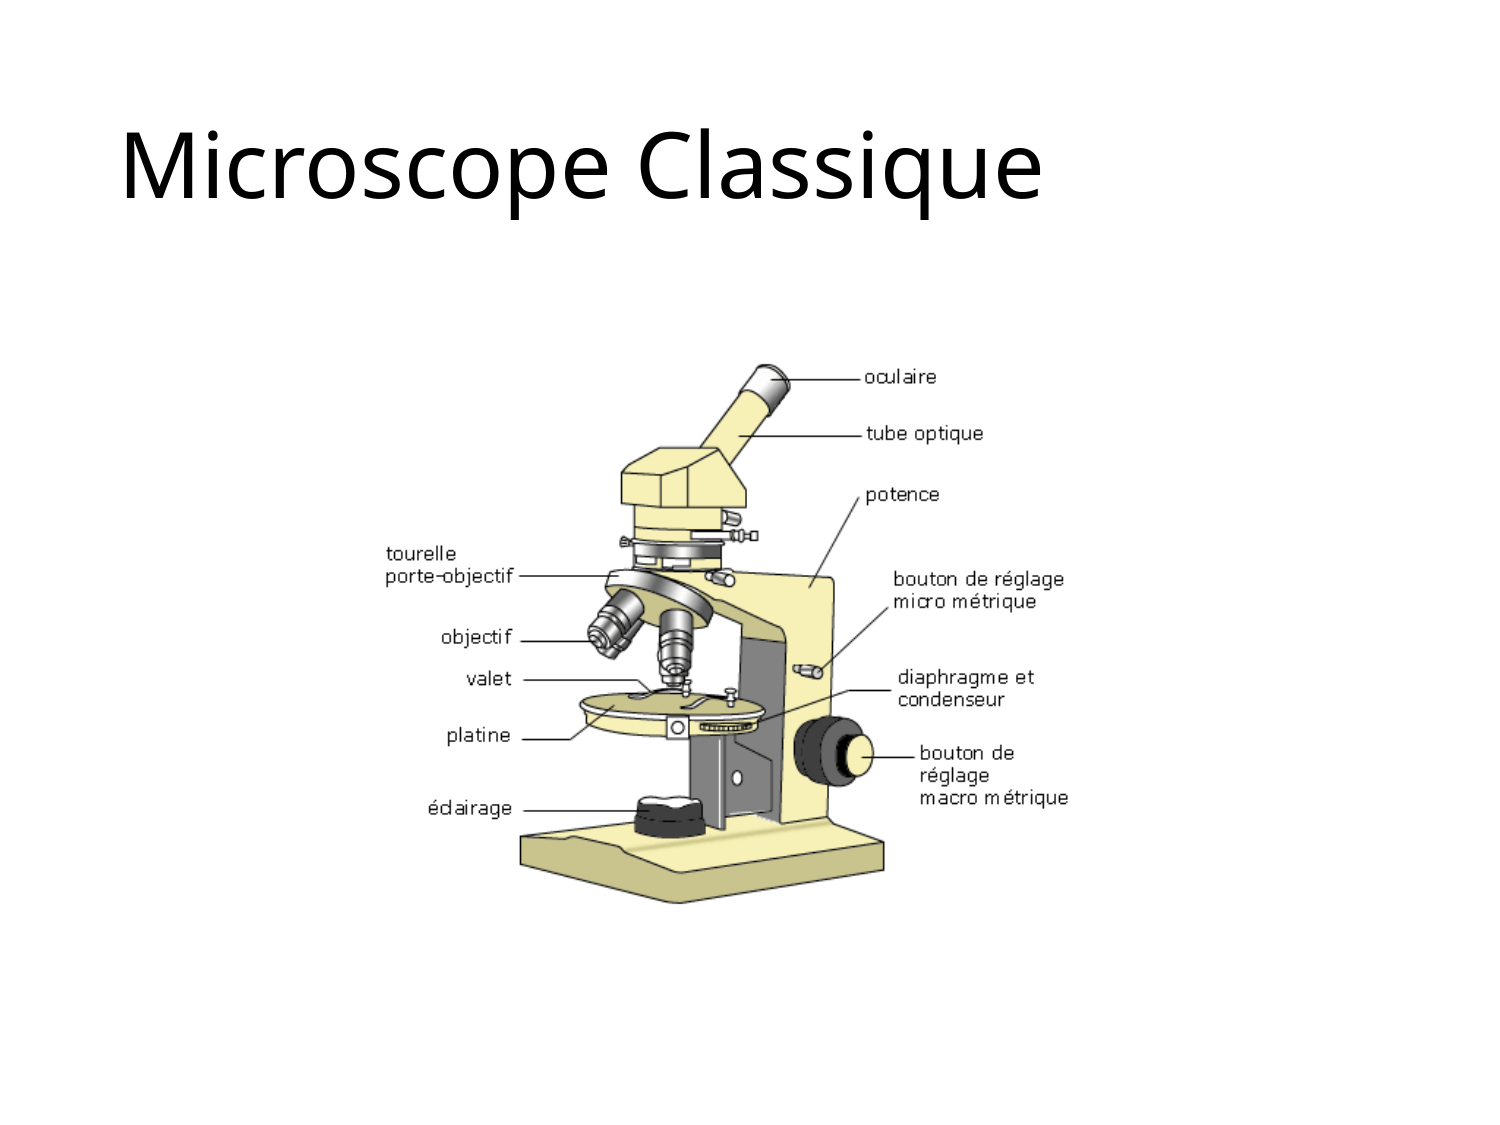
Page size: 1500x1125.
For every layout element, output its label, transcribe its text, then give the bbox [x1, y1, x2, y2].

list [374, 351, 1078, 917]
title Microscope Classique [103, 59, 1397, 278]
